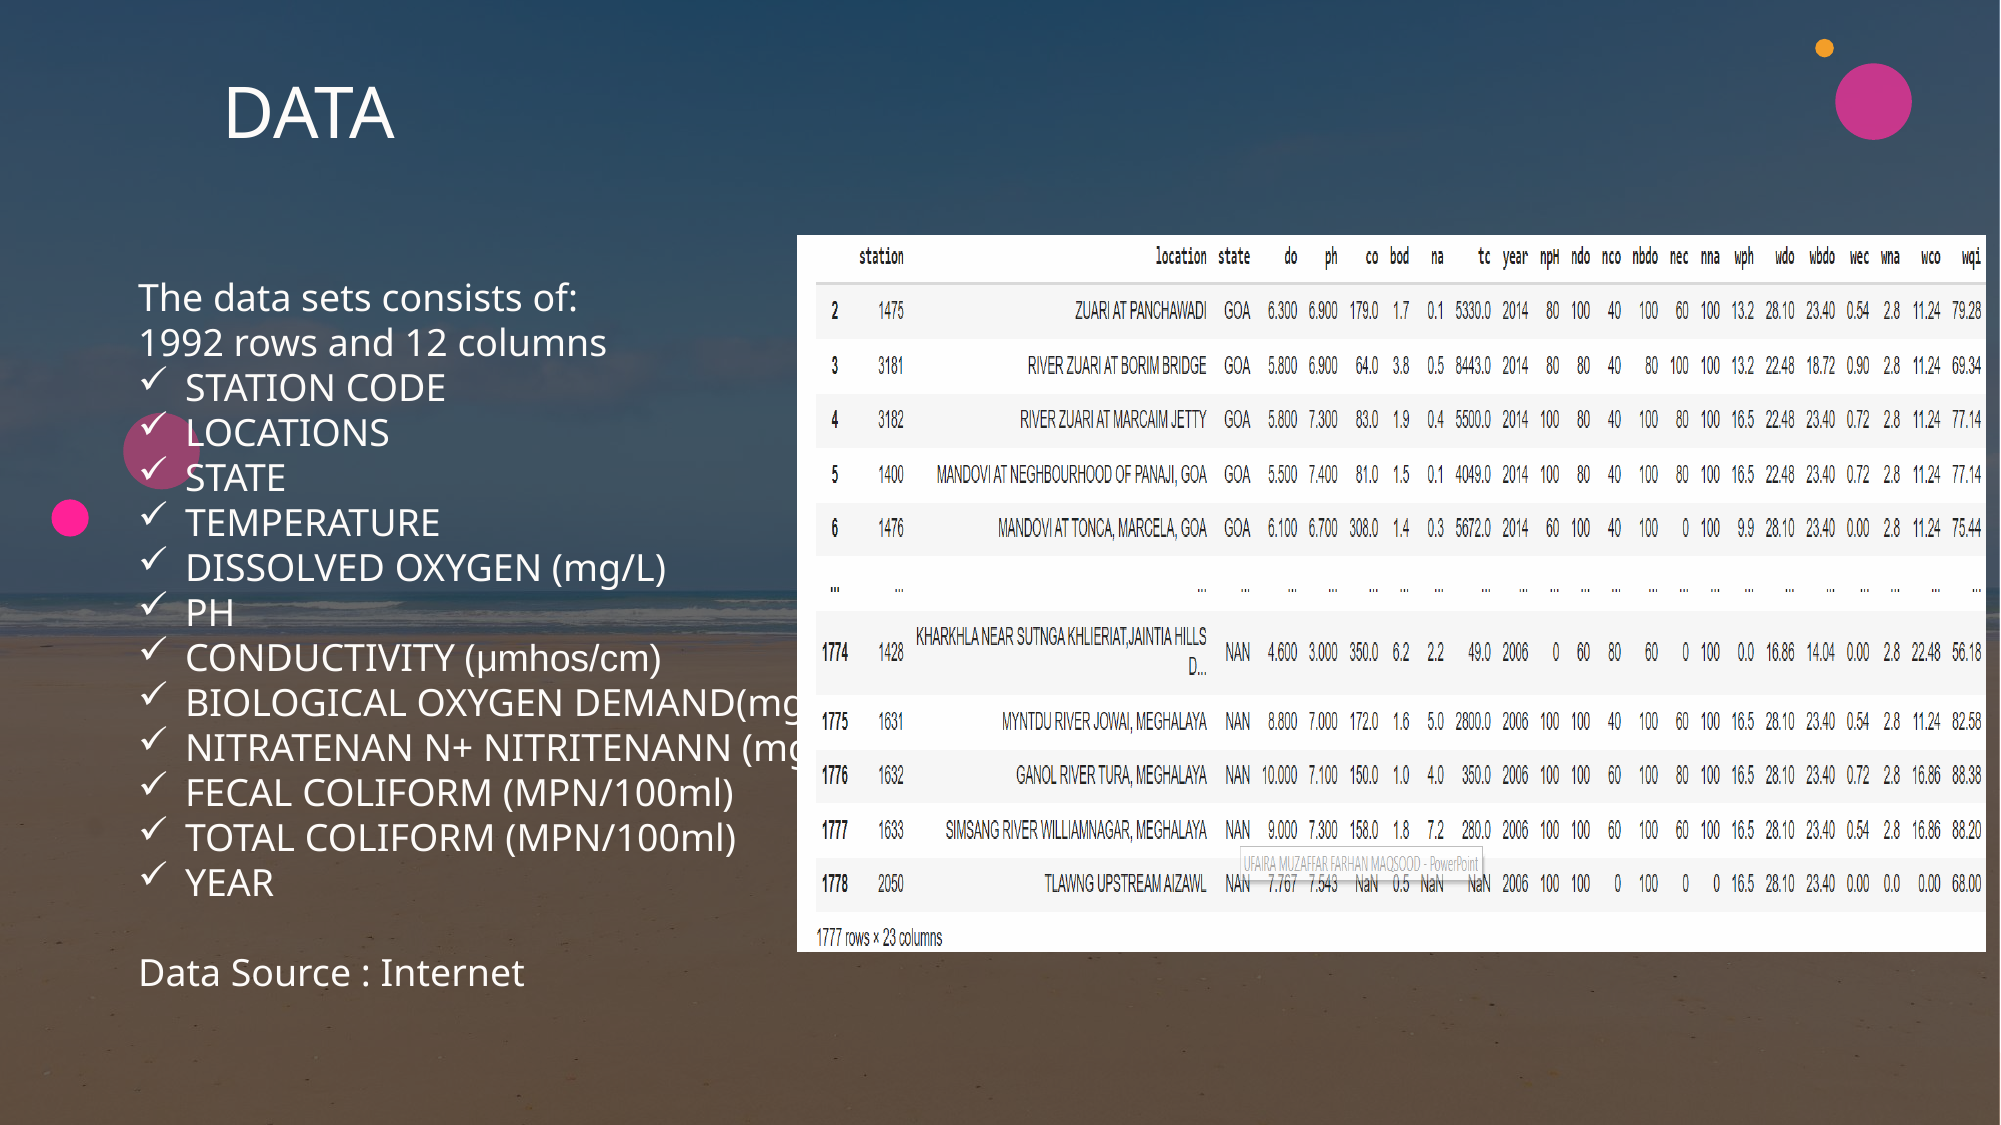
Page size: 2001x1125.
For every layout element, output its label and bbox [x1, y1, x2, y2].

text_box [51, 38, 1912, 936]
picture [0, 0, 2000, 1125]
